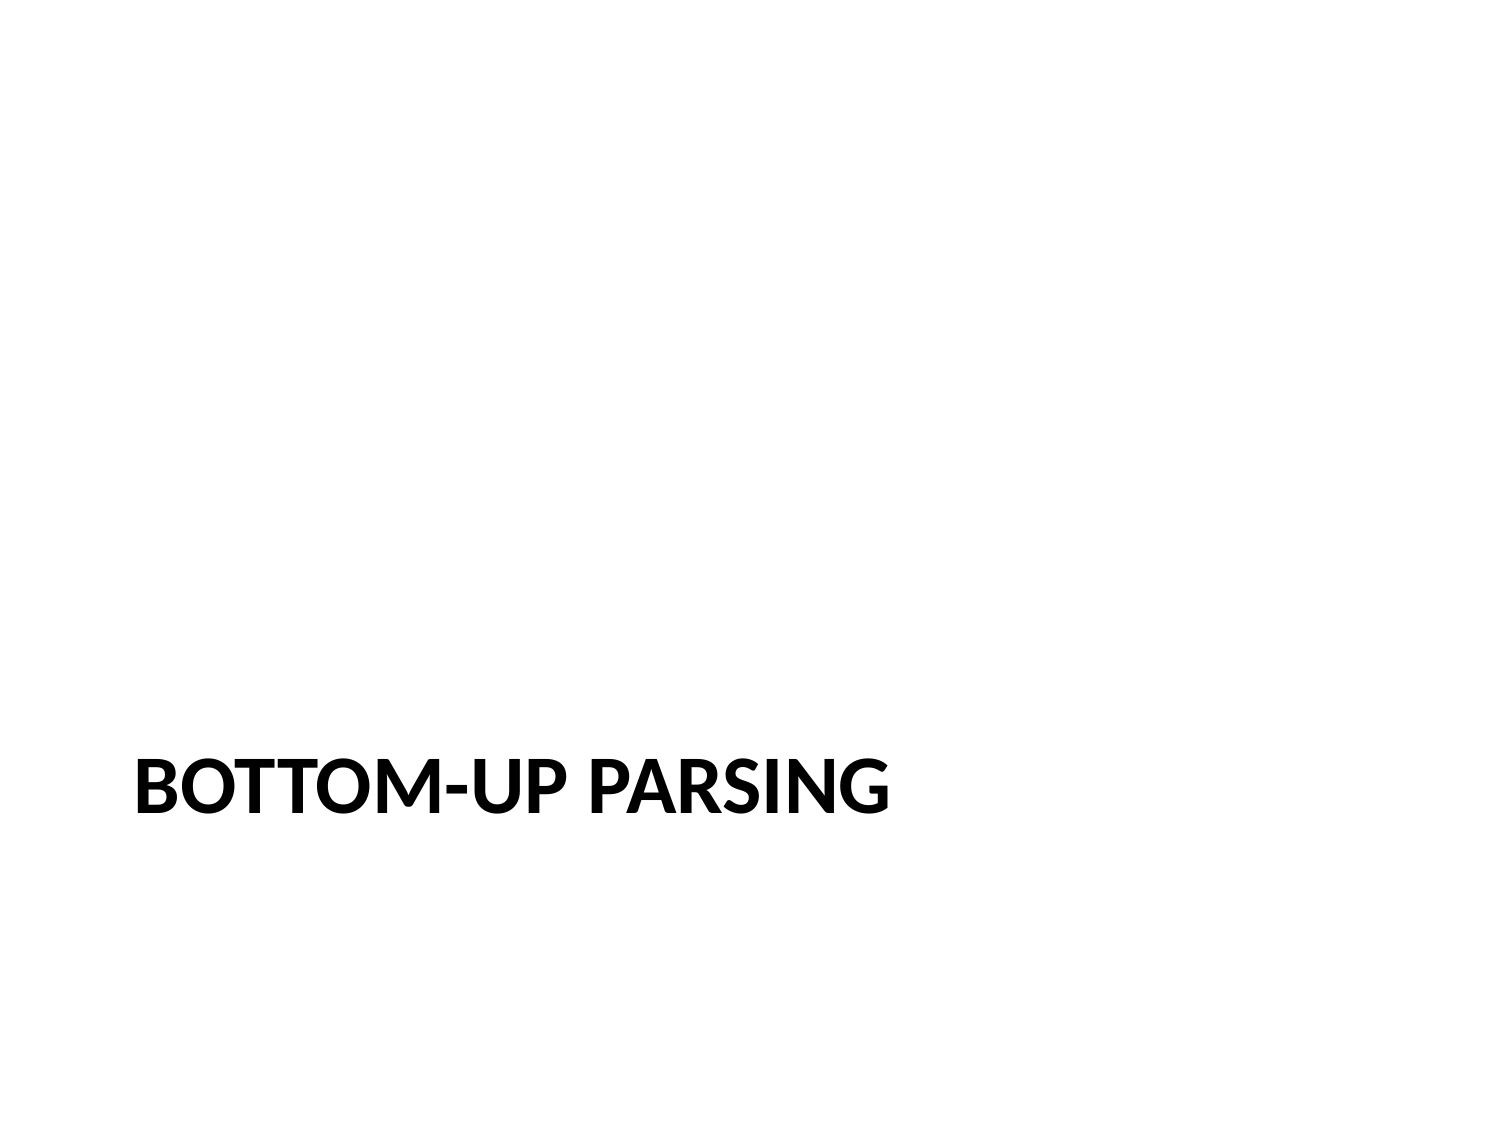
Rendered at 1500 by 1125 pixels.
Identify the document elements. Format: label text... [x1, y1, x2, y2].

title Bottom-up parsing [118, 722, 1394, 947]
